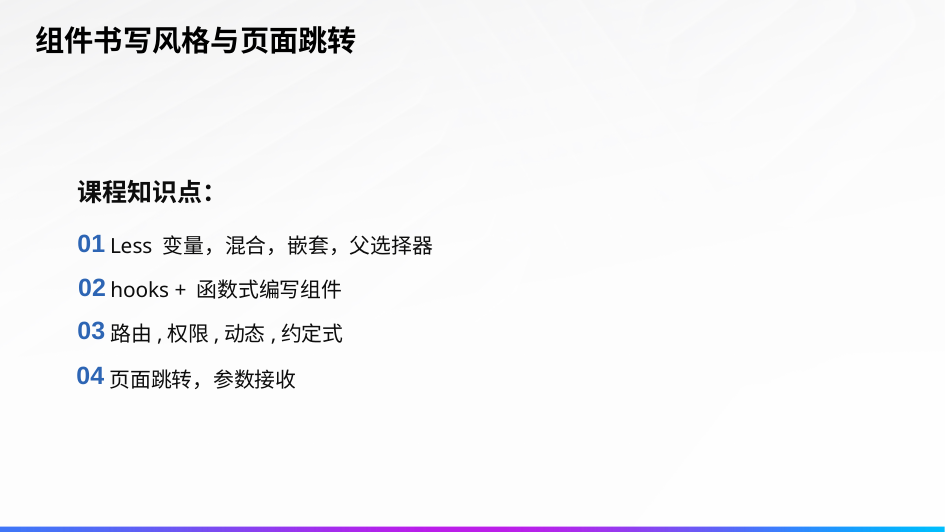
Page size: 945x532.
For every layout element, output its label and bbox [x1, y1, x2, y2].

text_box [63, 269, 404, 313]
picture [0, 0, 945, 532]
text_box [62, 302, 409, 358]
text_box [61, 347, 408, 403]
text_box [62, 214, 513, 269]
